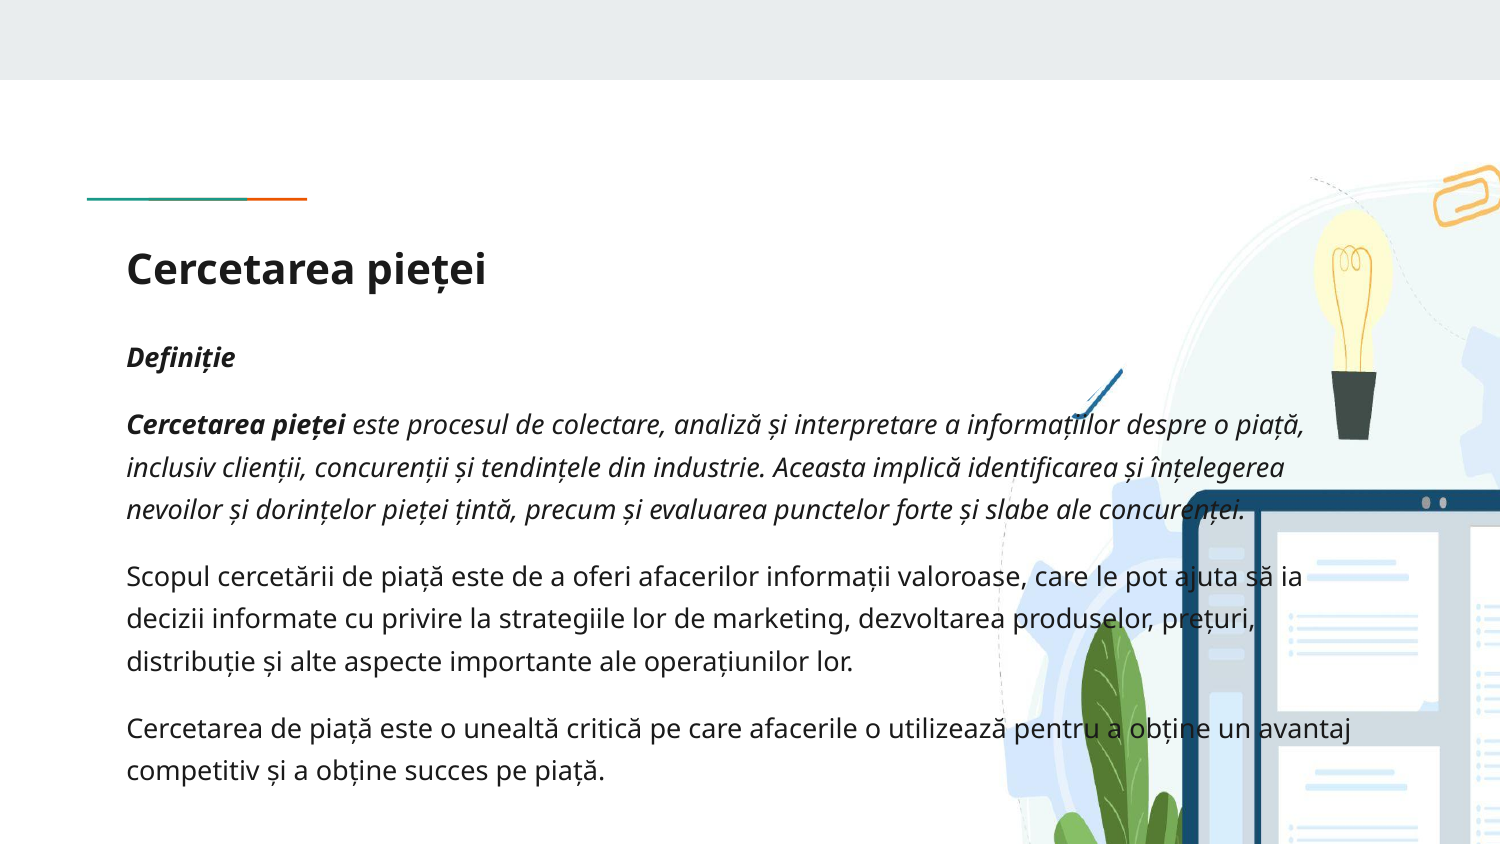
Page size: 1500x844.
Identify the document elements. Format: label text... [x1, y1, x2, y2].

title Cercetarea pieței [111, 224, 847, 313]
picture [852, 80, 1500, 844]
list Definiție Cercetarea pieței este procesul de colectare, analiză și interpretare a informațiilor despre o piață, inclusiv clienții, concurenții și tendințele din industrie. Aceasta implică identificarea și înțelegerea nevoilor și dorințelor pieței țintă, precum și evaluarea punctelor forte și slabe ale concurenței. Scopul cercetării de piață este de a oferi afacerilor informații valoroase, care le pot ajuta să ia decizii informate cu privire la strategiile lor de marketing, dezvoltarea produselor, prețuri, distribuție și alte aspecte importante ale operațiunilor lor. Cercetarea de piață este o unealtă critică pe care afacerile o utilizează pentru a obține un avantaj competitiv și a obține succes pe piață. [111, 318, 847, 809]
